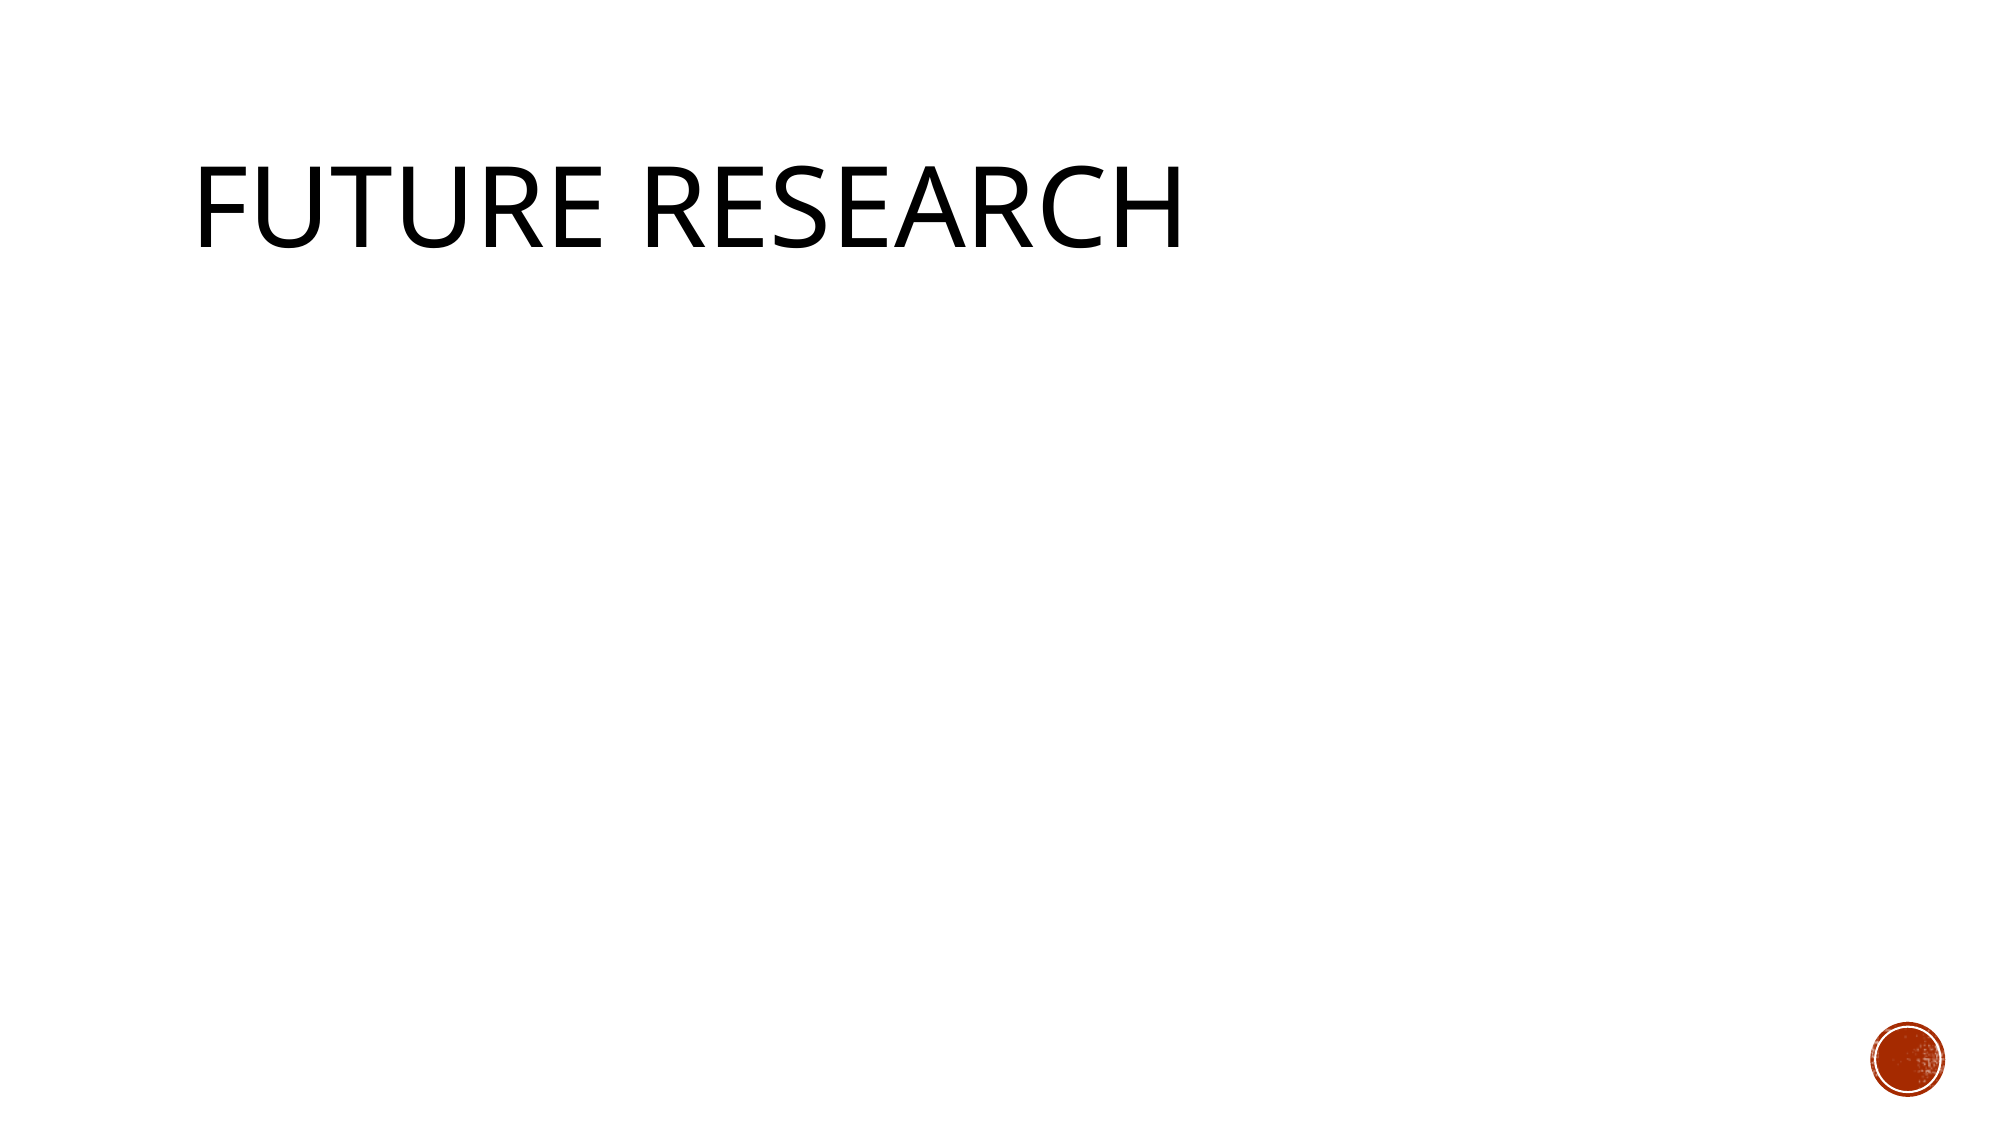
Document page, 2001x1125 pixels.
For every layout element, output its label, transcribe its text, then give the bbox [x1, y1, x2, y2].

title FUTURE RESEARCH [175, 79, 1826, 344]
